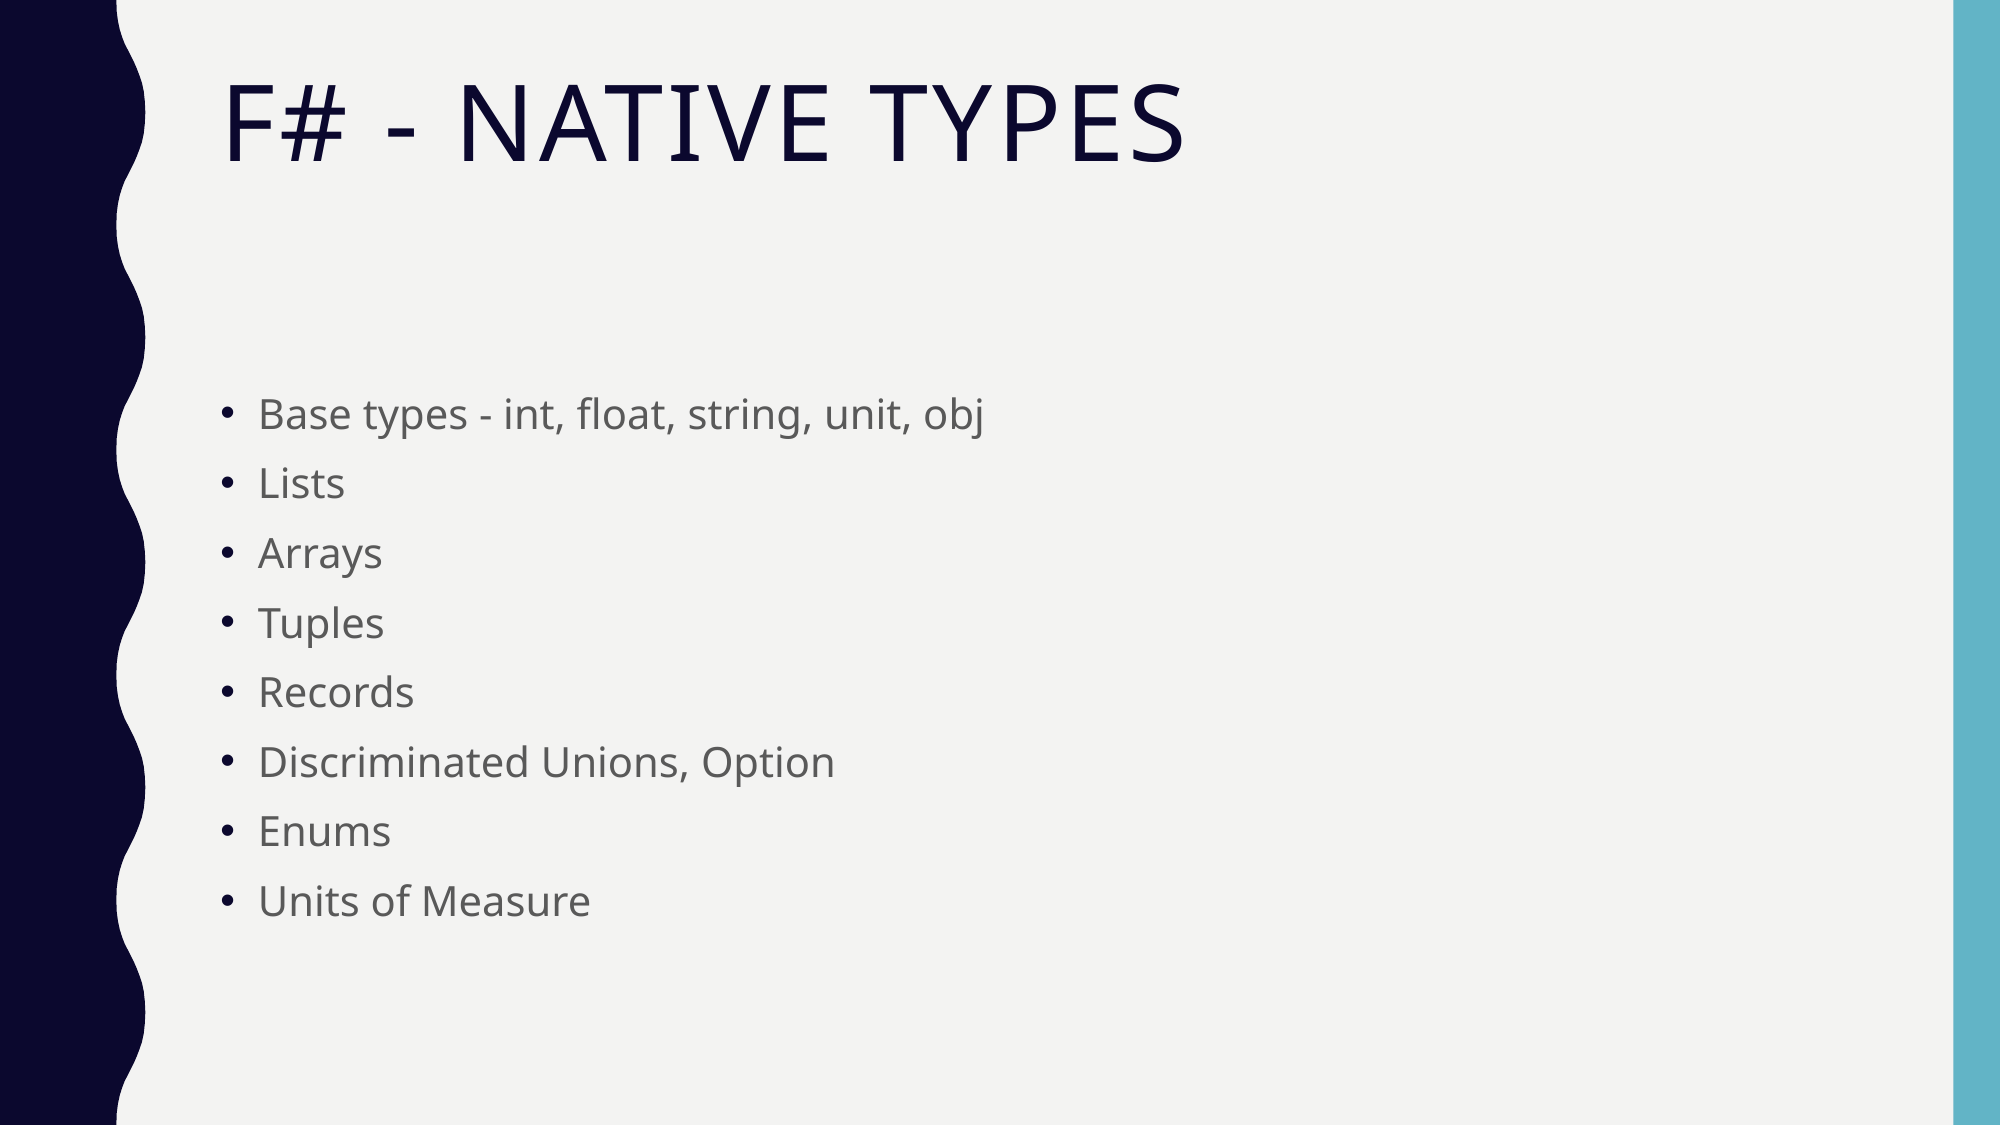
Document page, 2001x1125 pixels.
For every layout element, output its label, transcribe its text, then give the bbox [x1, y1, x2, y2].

list Base types - int, float, string, unit, obj Lists Arrays Tuples Records Discriminated Unions, Option Enums Units of Measure [205, 375, 1875, 965]
title F# - native types [205, 62, 1875, 308]
